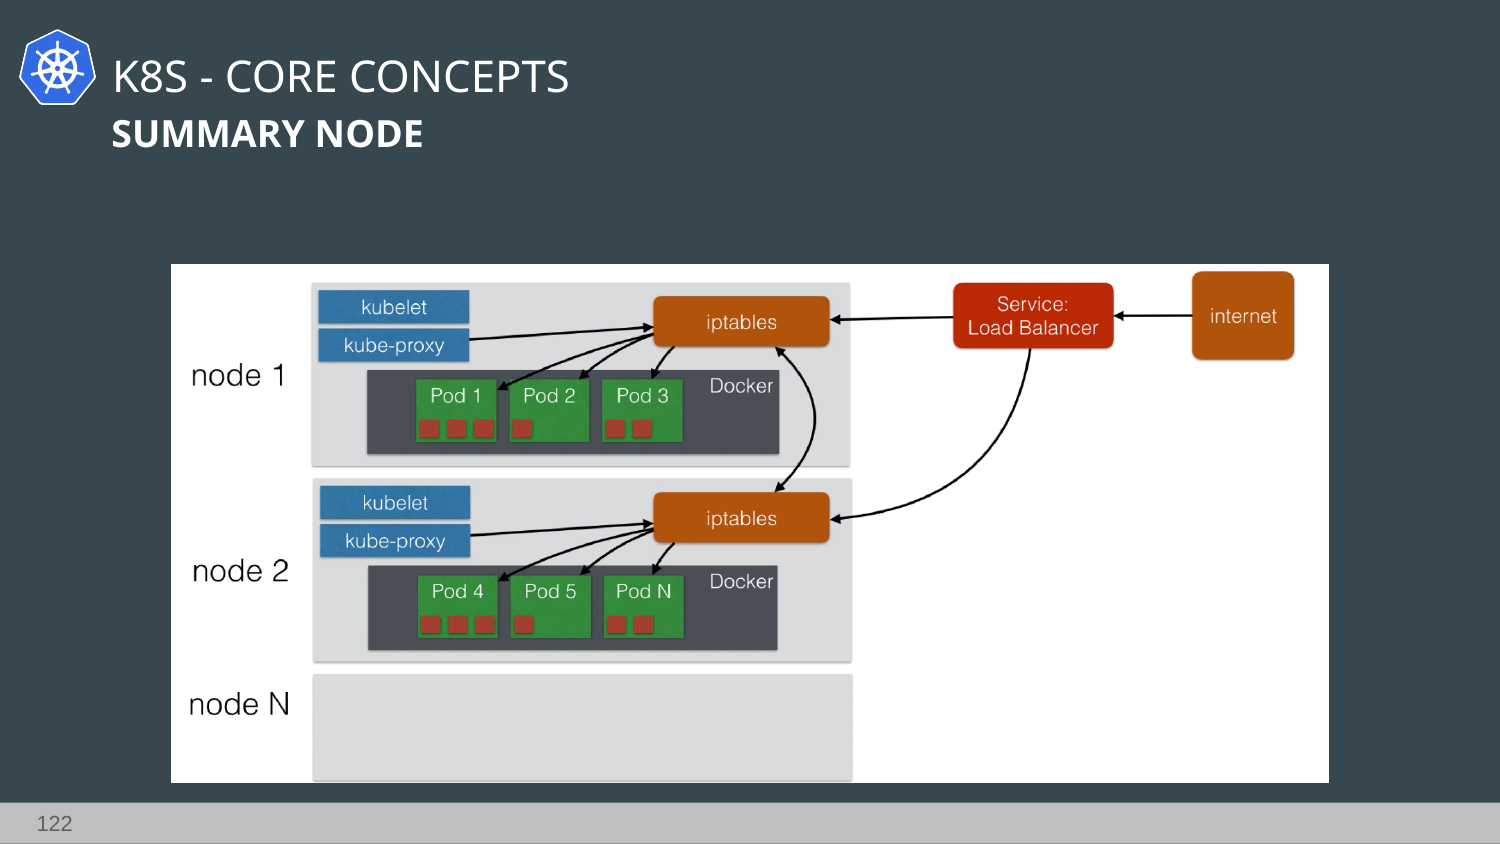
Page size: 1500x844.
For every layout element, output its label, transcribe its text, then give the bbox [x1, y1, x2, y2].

picture [171, 264, 1329, 783]
text_box SUMMARY NODE [96, 112, 455, 161]
list K8S - CORE CONCEPTS [97, 29, 700, 114]
picture [17, 28, 98, 106]
